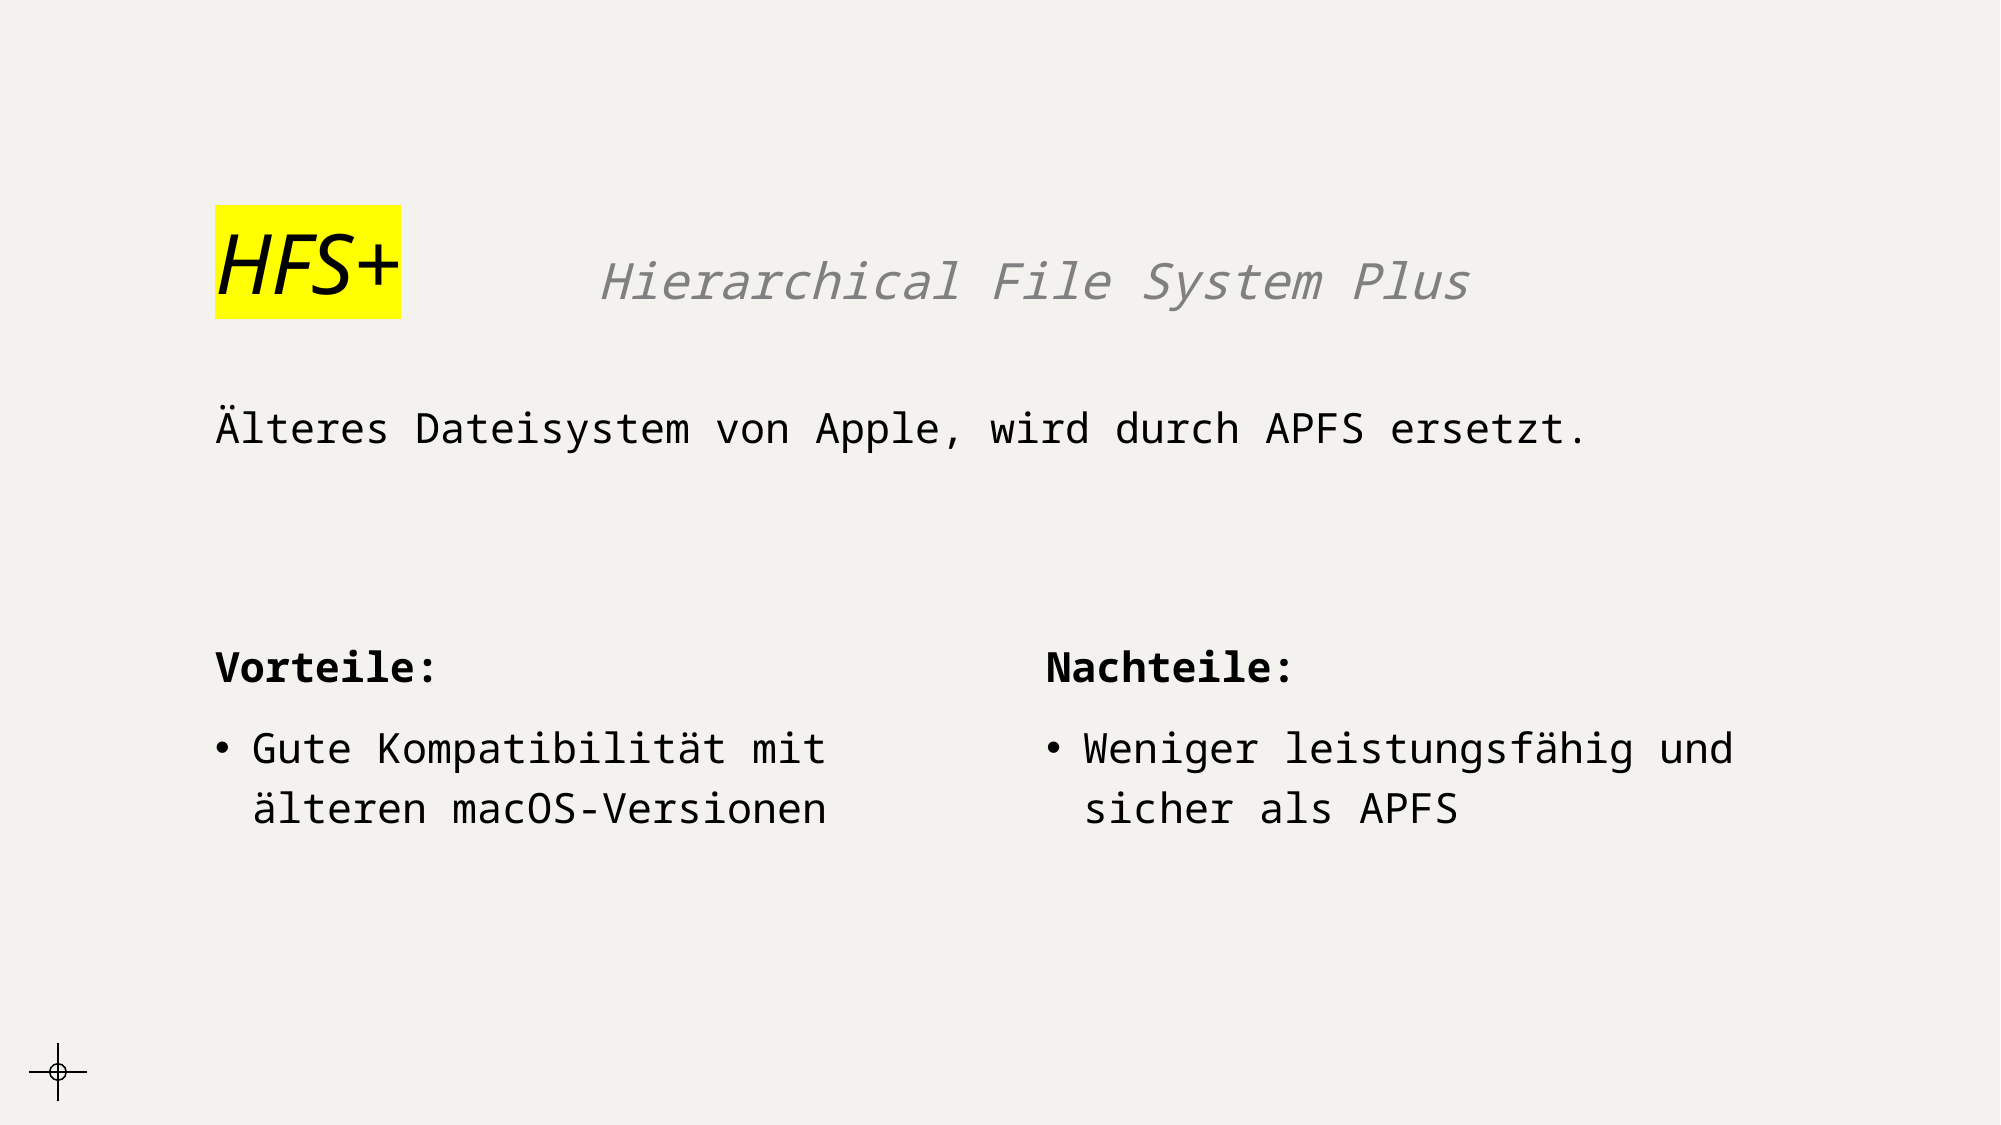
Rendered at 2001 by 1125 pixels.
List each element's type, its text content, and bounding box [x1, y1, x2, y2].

title HFS+ [200, 59, 1758, 319]
text_box Hierarchical File System Plus [584, 242, 1584, 318]
text_box Nachteile: Weniger leistungsfähig und sicher als APFS [1031, 623, 1800, 1067]
text_box Vorteile: Gute Kompatibilität mit älteren macOS-Versionen [199, 623, 969, 1067]
list Älteres Dateisystem von Apple, wird durch APFS ersetzt. [200, 384, 1758, 609]
